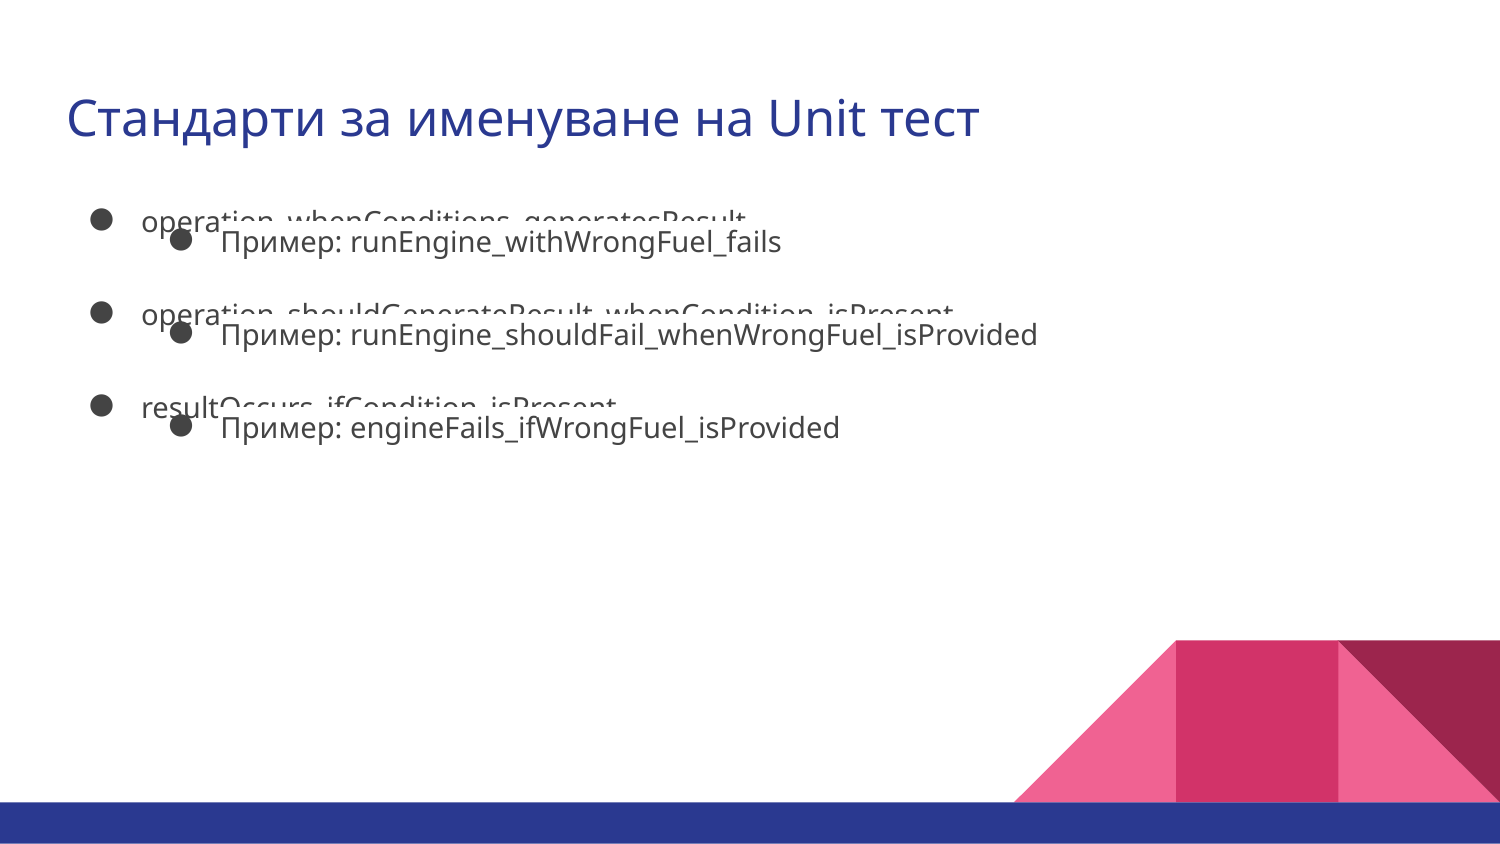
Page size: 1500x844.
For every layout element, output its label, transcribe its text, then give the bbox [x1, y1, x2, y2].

list operation_whenConditions_generatesResult Пример: runEngine_withWrongFuel_fails operation_shouldGenerateResult_whenCondition_isPresent Пример: runEngine_shouldFail_whenWrongFuel_isProvided resultOccurs_ifCondition_isPresent Пример: engineFails_ifWrongFuel_isProvided [51, 201, 1449, 750]
title Стандарти за именуване на Unit тест [51, 67, 1449, 167]
